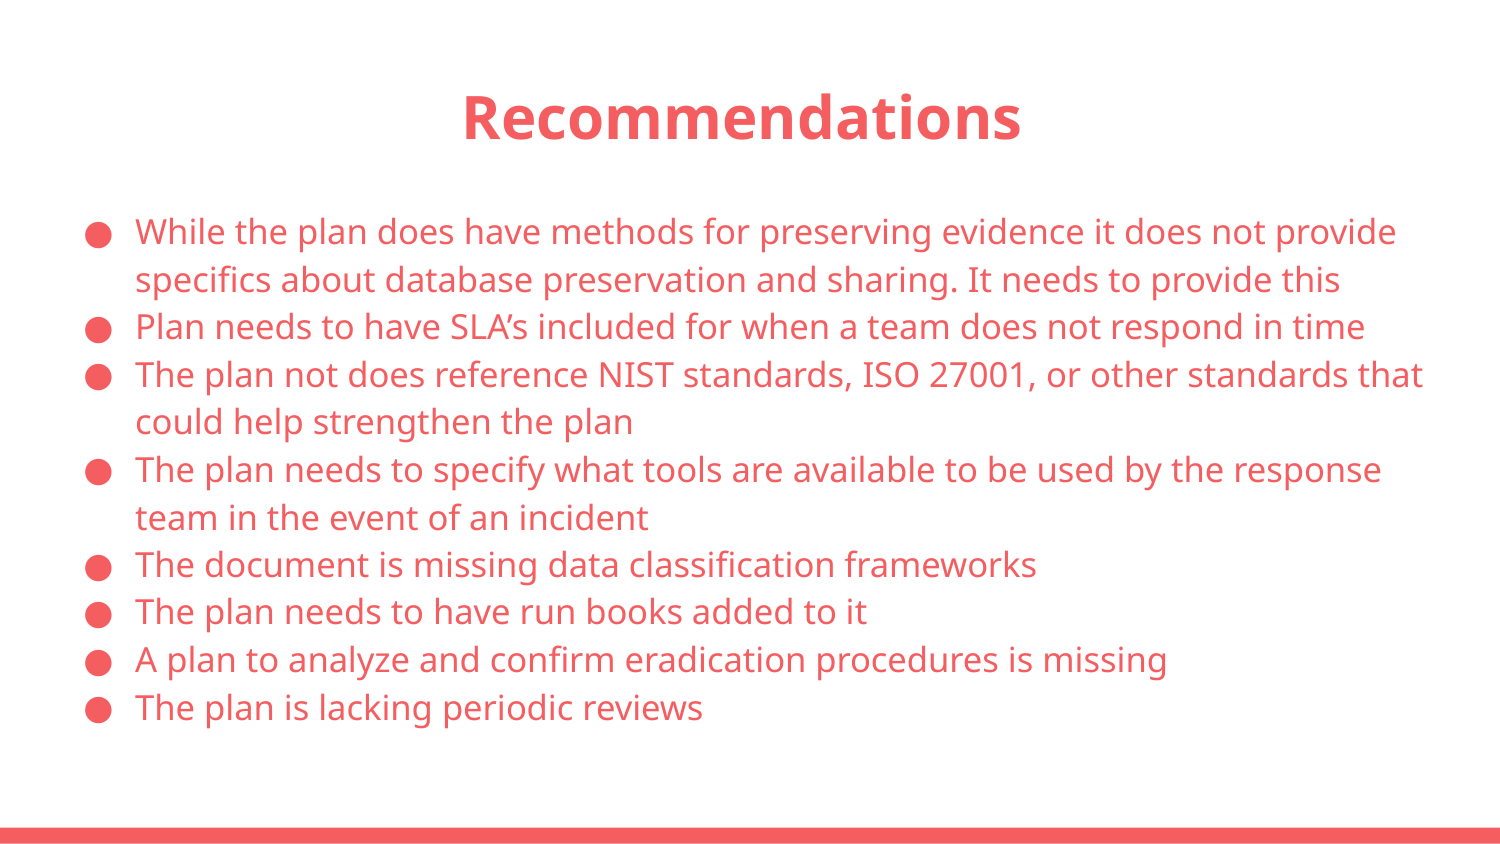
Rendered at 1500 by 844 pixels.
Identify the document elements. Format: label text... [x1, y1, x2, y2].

title Recommendations [51, 64, 1449, 167]
list While the plan does have methods for preserving evidence it does not provide specifics about database preservation and sharing. It needs to provide this Plan needs to have SLA’s included for when a team does not respond in time The plan not does reference NIST standards, ISO 27001, or other standards that could help strengthen the plan The plan needs to specify what tools are available to be used by the response team in the event of an incident The document is missing data classification frameworks The plan needs to have run books added to it A plan to analyze and confirm eradication procedures is missing The plan is lacking periodic reviews [51, 189, 1449, 750]
